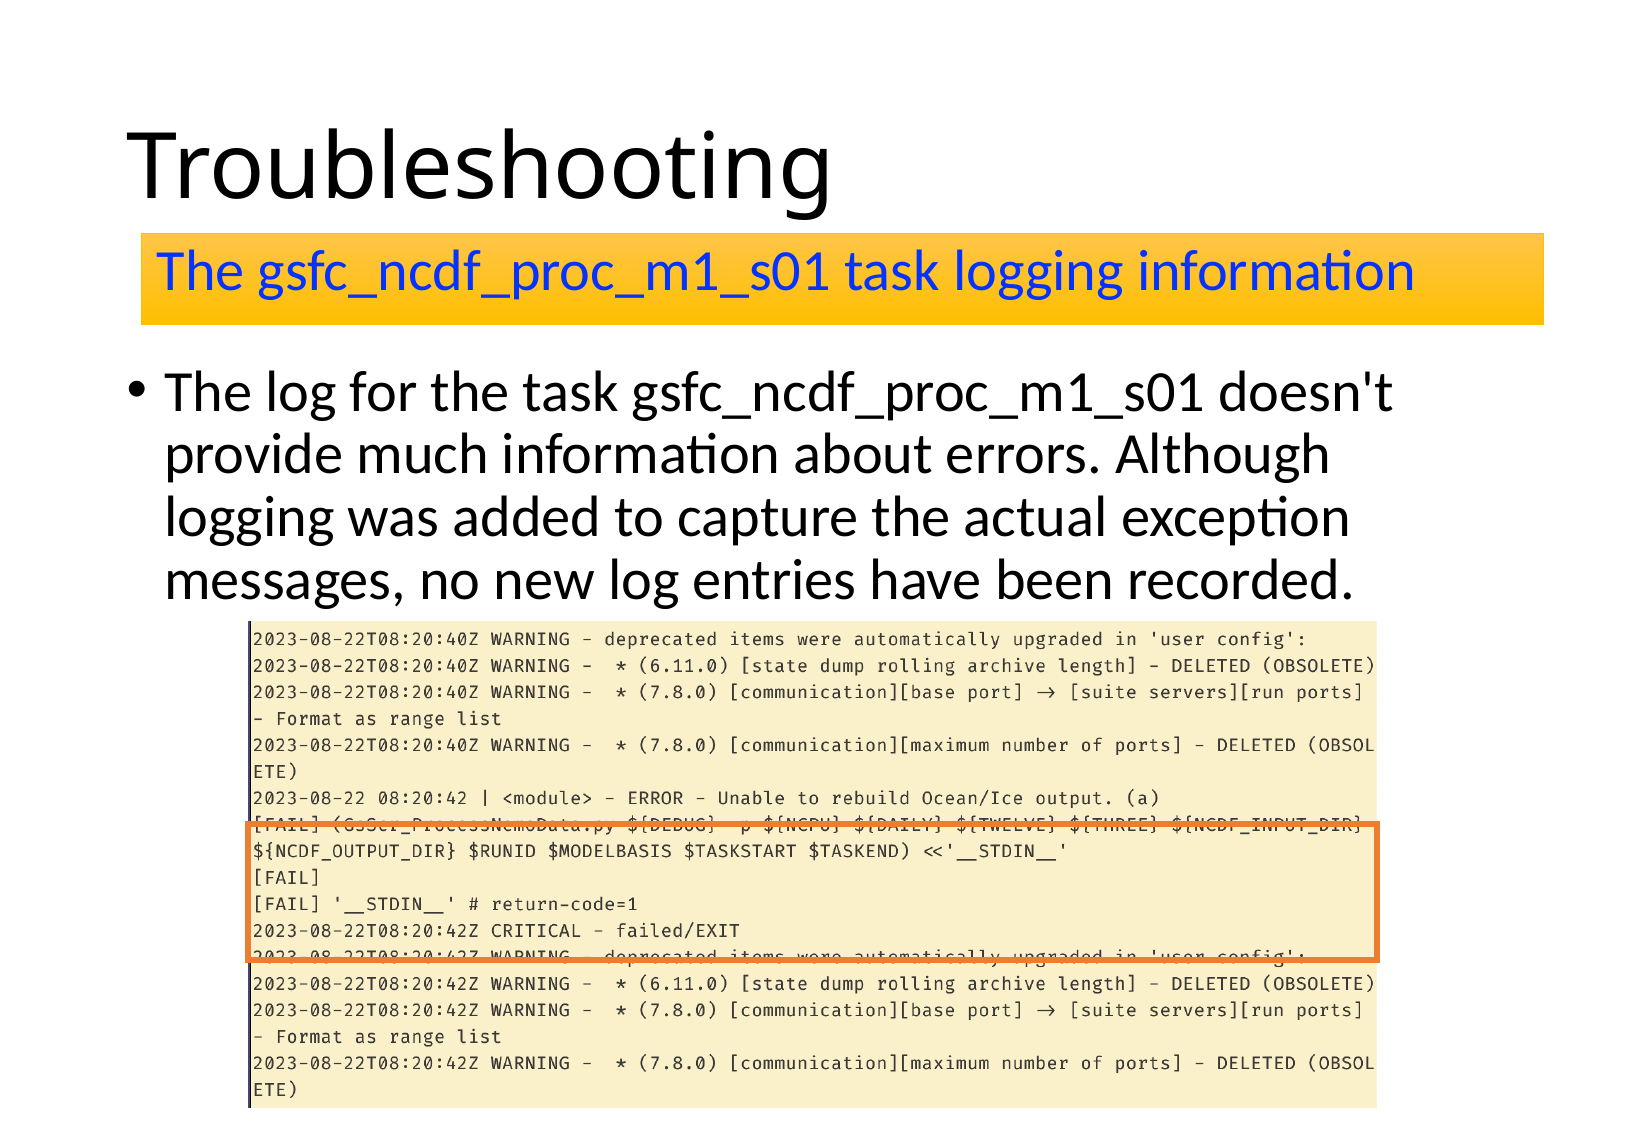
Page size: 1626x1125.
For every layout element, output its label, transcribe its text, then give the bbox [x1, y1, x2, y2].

title Troubleshooting [111, 59, 1514, 278]
picture [248, 621, 1377, 1108]
list The log for the task gsfc_ncdf_proc_m1_s01 doesn't provide much information about errors. Although logging was added to capture the actual exception messages, no new log entries have been recorded. [111, 353, 1514, 1014]
text_box The gsfc_ncdf_proc_m1_s01 task logging information [141, 233, 1544, 325]
